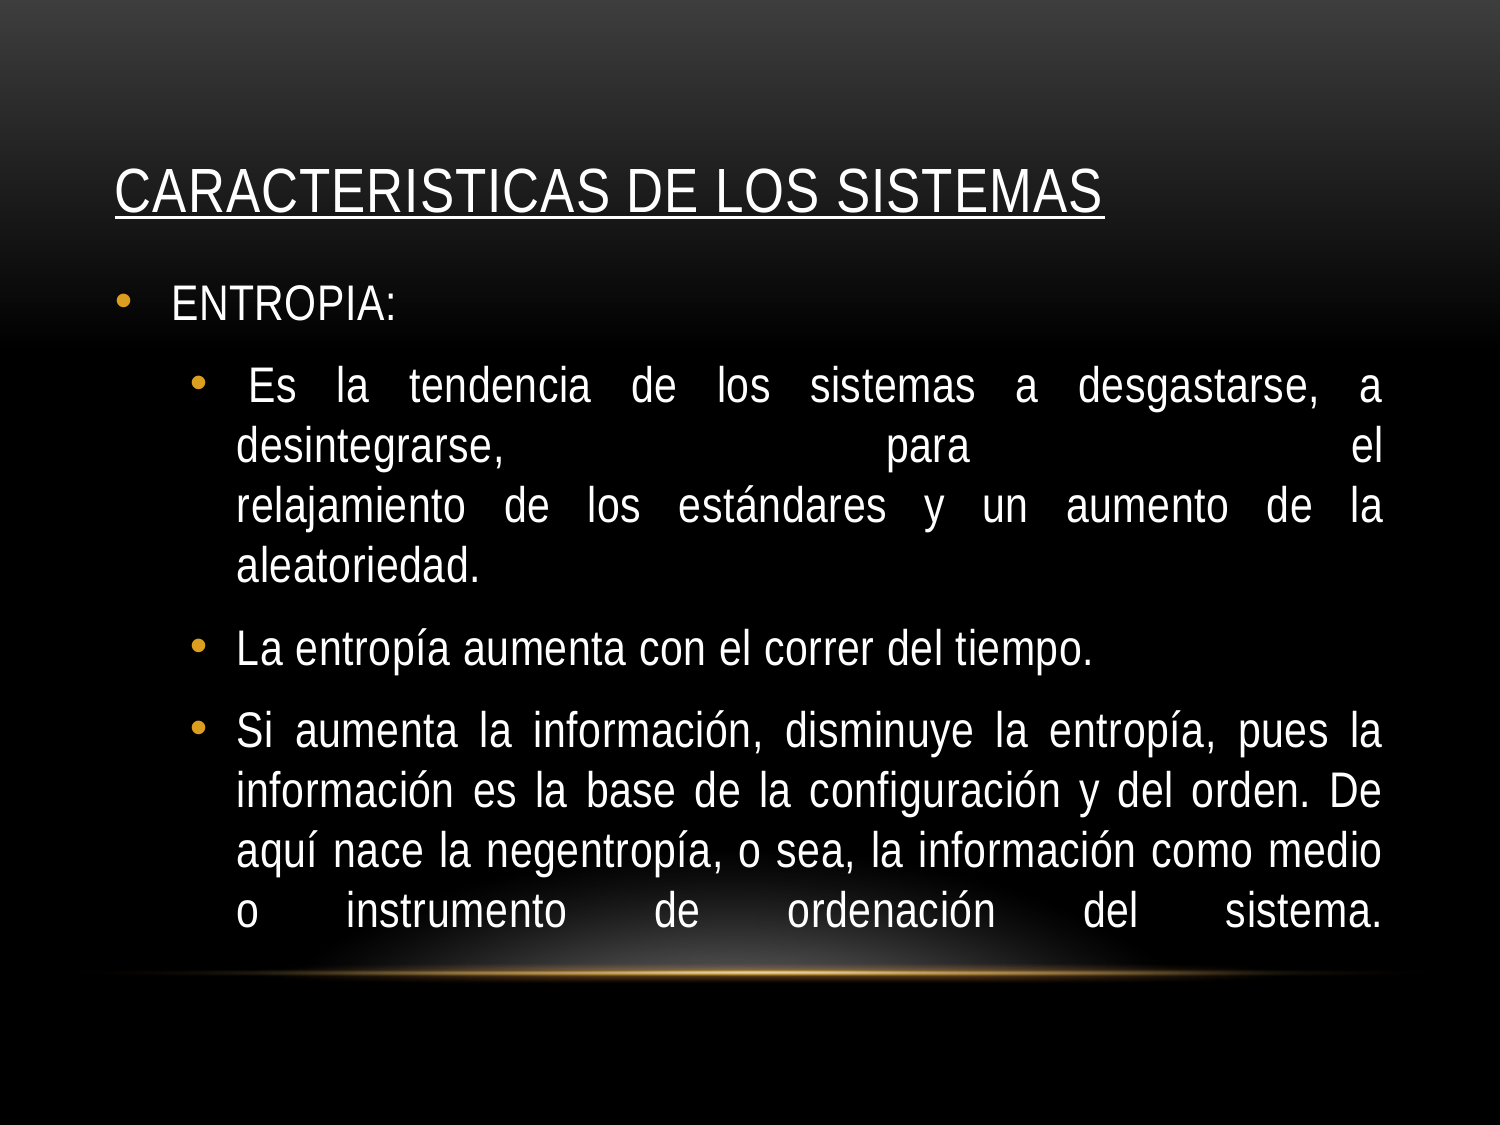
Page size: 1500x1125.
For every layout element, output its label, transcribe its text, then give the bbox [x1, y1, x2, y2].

list ENTROPIA: Es la tendencia de los sistemas a desgastarse, a desintegrarse, para el relajamiento de los estándares y un aumento de la aleatoriedad. La entropía aumenta con el correr del tiempo. Si aumenta la información, disminuye la entropía, pues la información es la base de la configuración y del orden. De aquí nace la negentropía, o sea, la información como medio o instrumento de ordenación del sistema. [99, 262, 1400, 1031]
picture [0, 0, 1500, 1125]
title CARACTERISTICAS DE LOS SISTEMAS [99, 45, 1400, 233]
